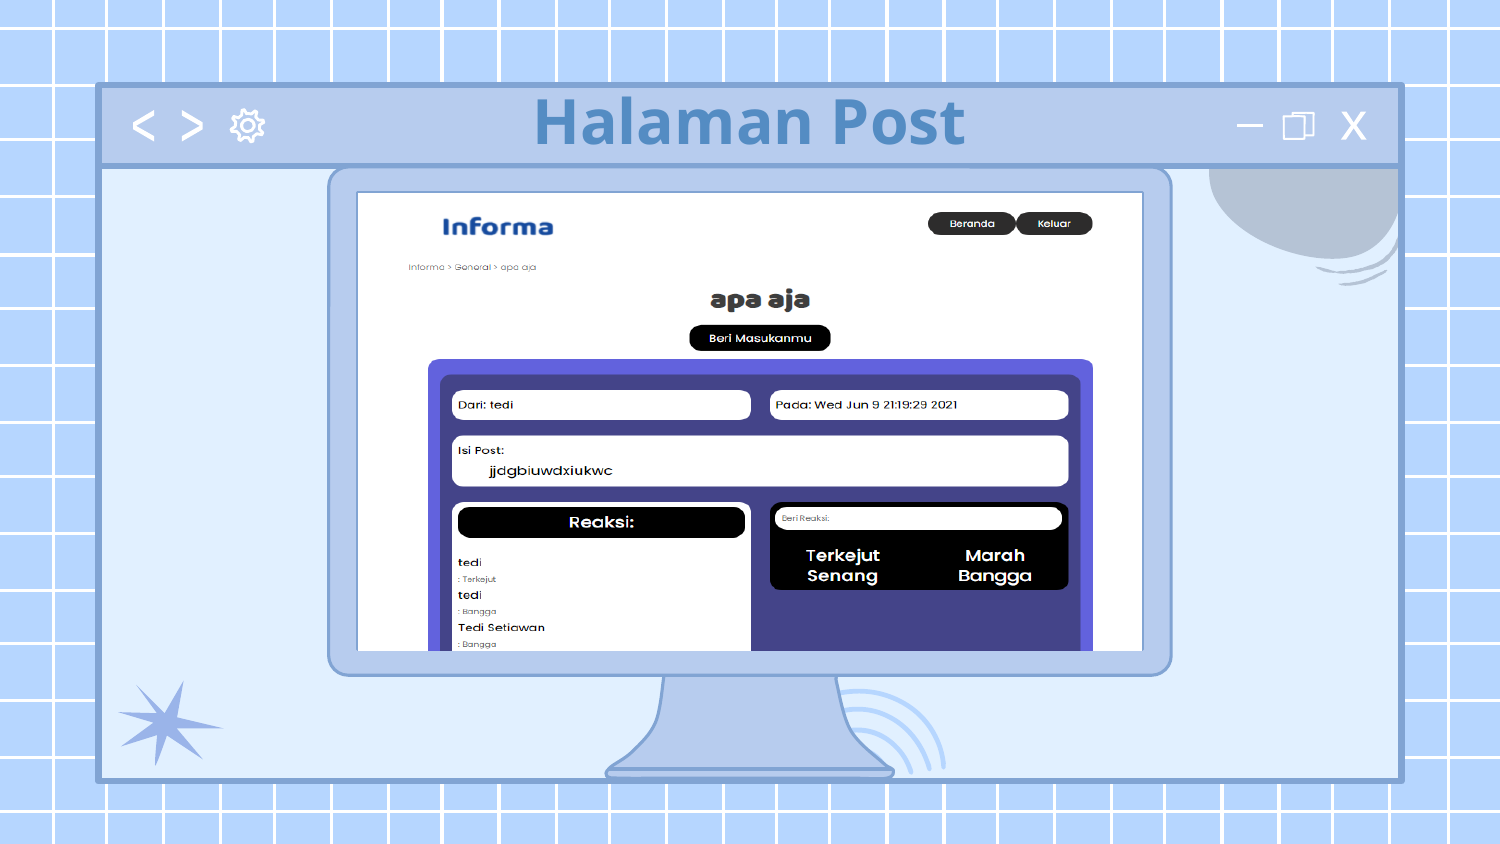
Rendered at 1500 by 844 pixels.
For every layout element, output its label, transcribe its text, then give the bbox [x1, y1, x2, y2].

title Halaman Post [118, 72, 1382, 167]
picture [357, 193, 1142, 651]
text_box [328, 166, 1172, 780]
